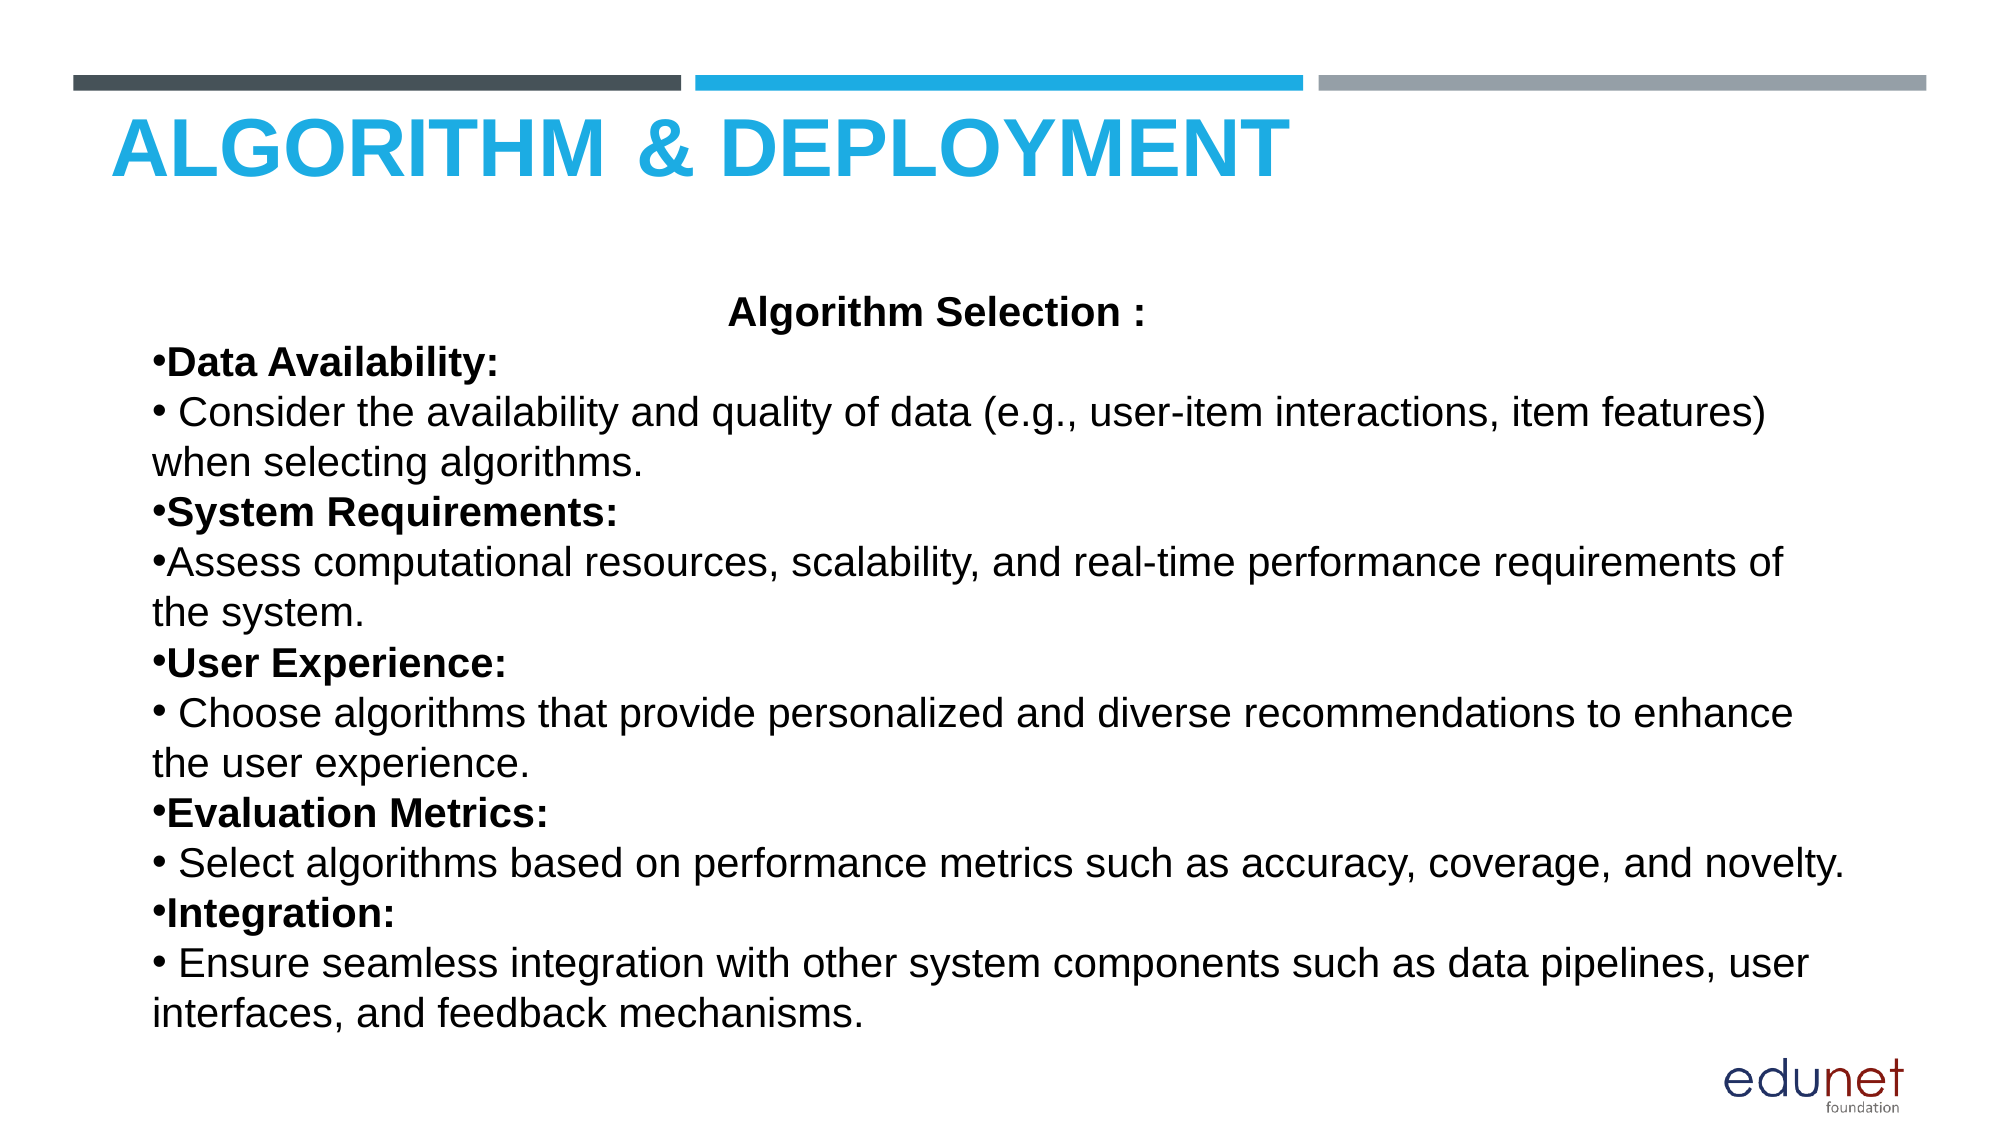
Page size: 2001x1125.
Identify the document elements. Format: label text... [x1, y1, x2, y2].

picture [1724, 1057, 1904, 1113]
text_box Algorithm Selection : Data Availability: Consider the availability and quality of data (e.g., user-item interactions, item features) when selecting algorithms. System Requirements: Assess computational resources, scalability, and real-time performance requirements of the system. User Experience: Choose algorithms that provide personalized and diverse recommendations to enhance the user experience. Evaluation Metrics: Select algorithms based on performance metrics such as accuracy, coverage, and novelty. Integration: Ensure seamless integration with other system components such as data pipelines, user interfaces, and feedback mechanisms. [137, 277, 1863, 1066]
title ALGORITHM & DEPLOYMENT [108, 91, 1297, 282]
